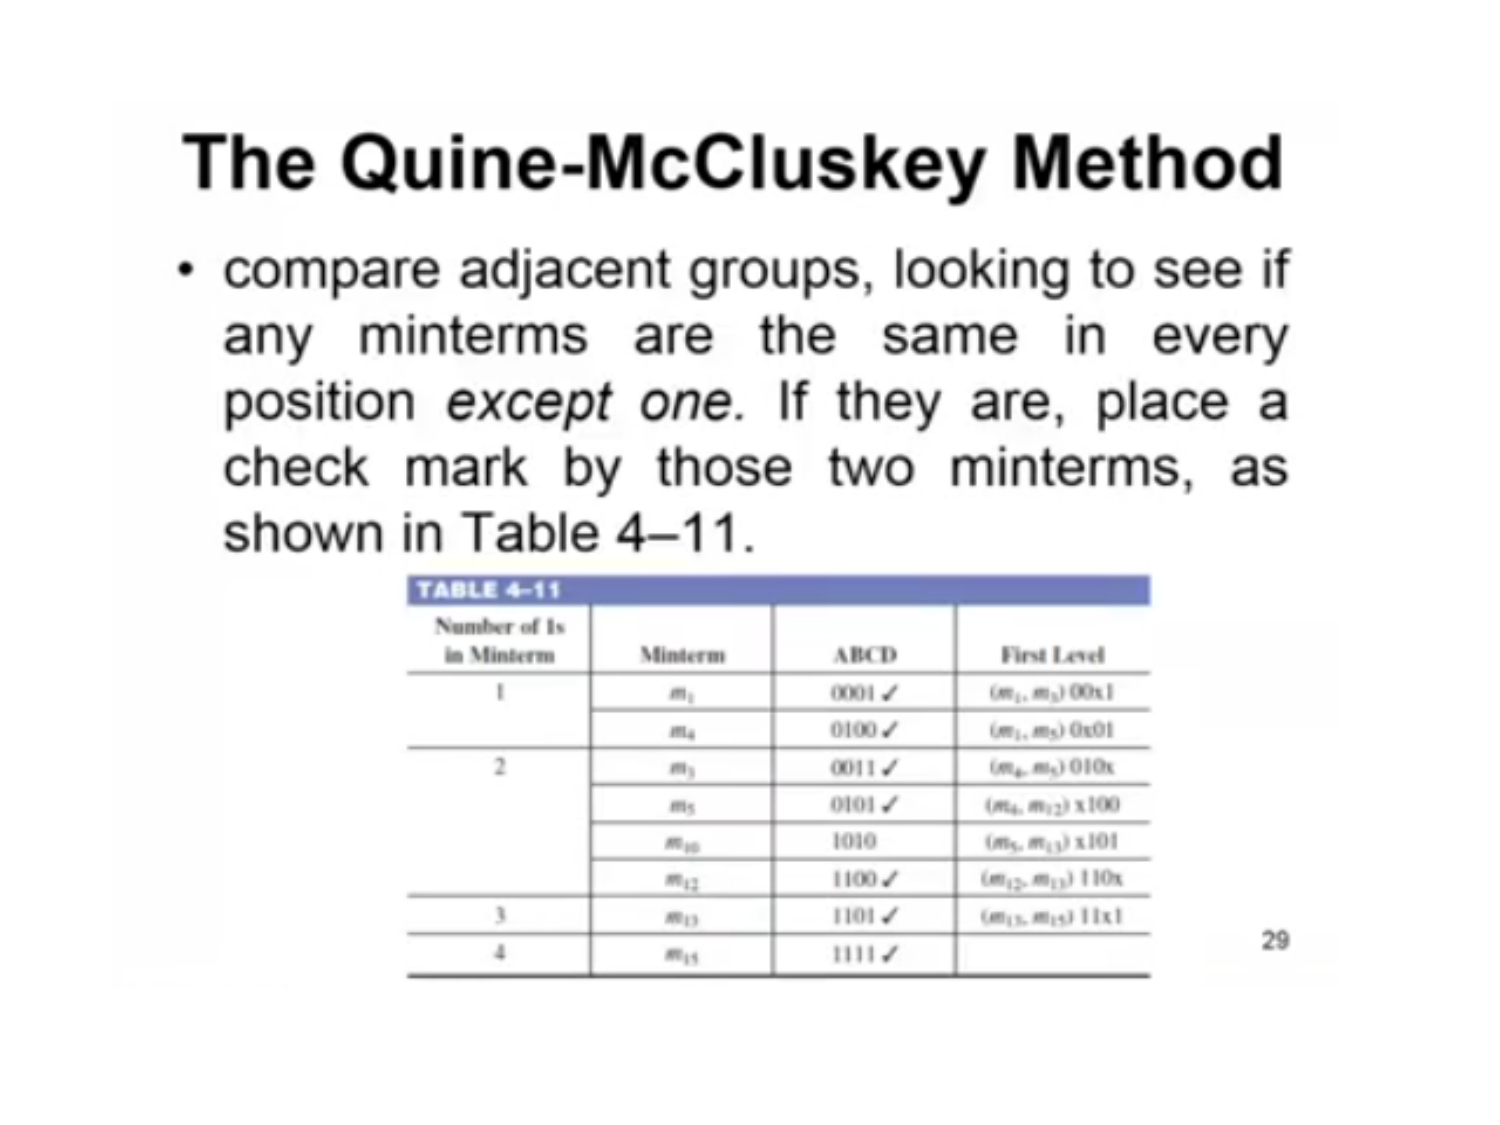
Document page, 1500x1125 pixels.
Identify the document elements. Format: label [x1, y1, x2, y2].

list [112, 99, 1338, 988]
